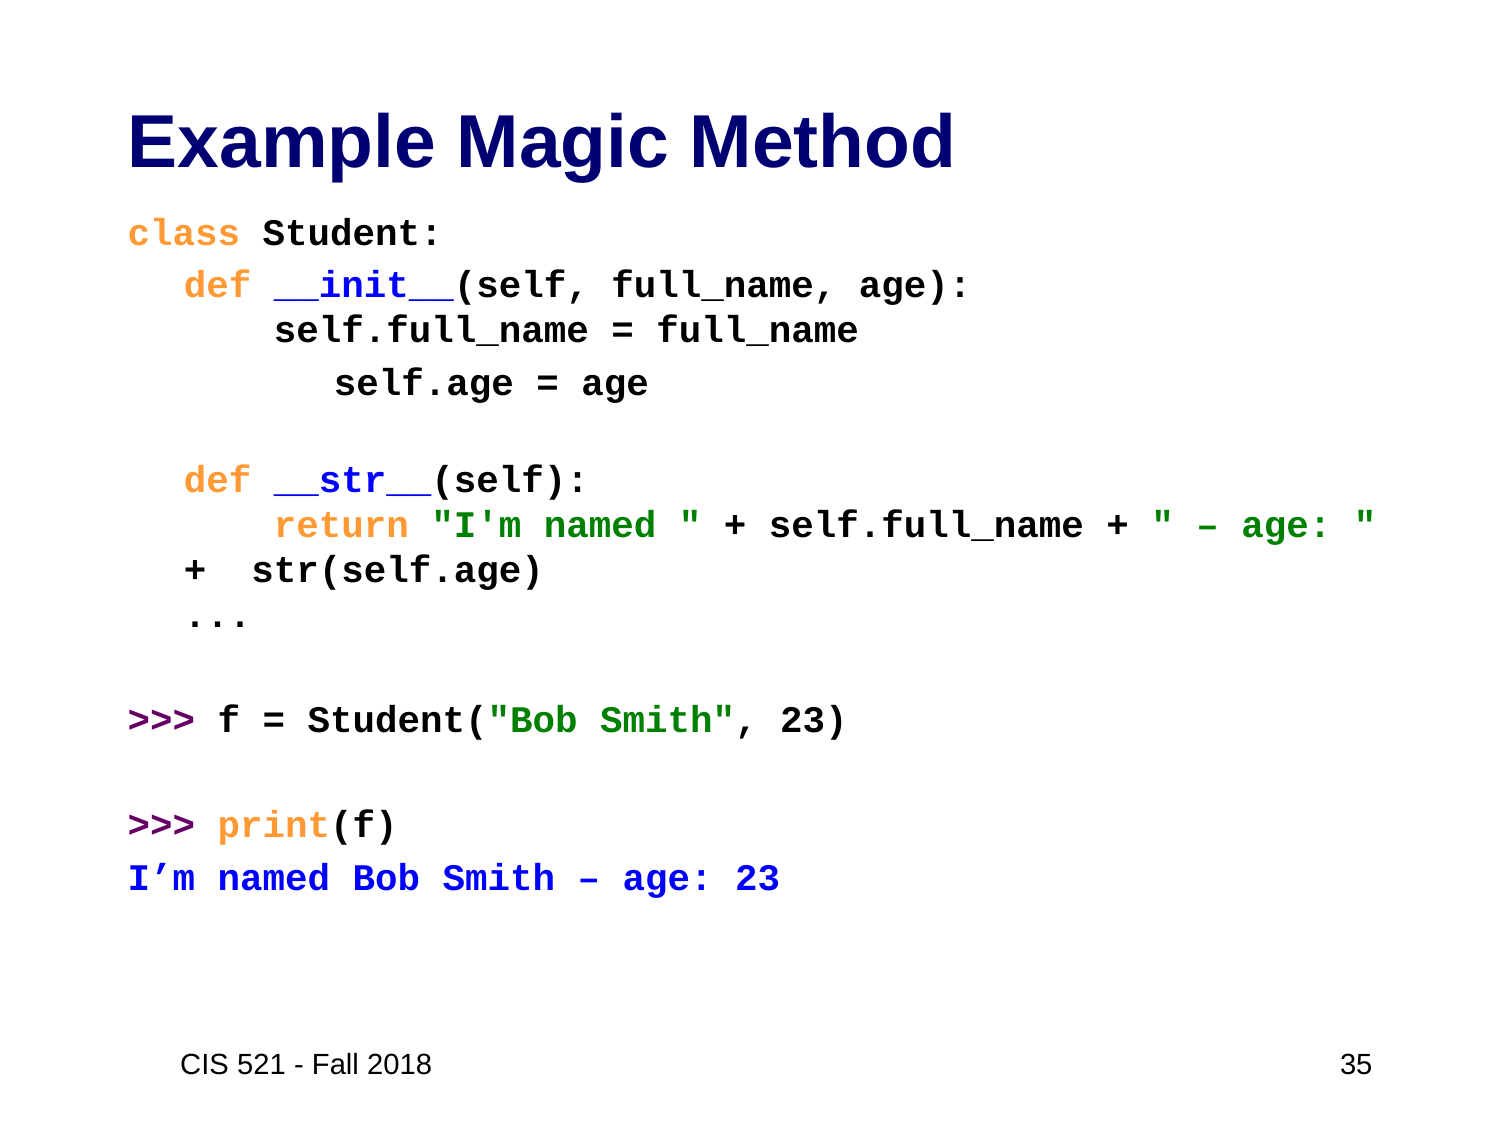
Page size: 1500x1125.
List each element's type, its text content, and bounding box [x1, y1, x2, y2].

title Example Magic Method [112, 99, 1388, 175]
slide_number CIS 521 - Fall 2018 [112, 1024, 501, 1101]
slide_number 35 [1074, 1024, 1388, 1101]
list class Student: def __init__(self, full_name, age): self.full_name = full_name self.age = age def __str__(self): return "I'm named " + self.full_name + " – age: " + str(self.age) ... >>> f = Student("Bob Smith", 23) >>> print(f) I’m named Bob Smith – age: 23 [112, 200, 1425, 950]
